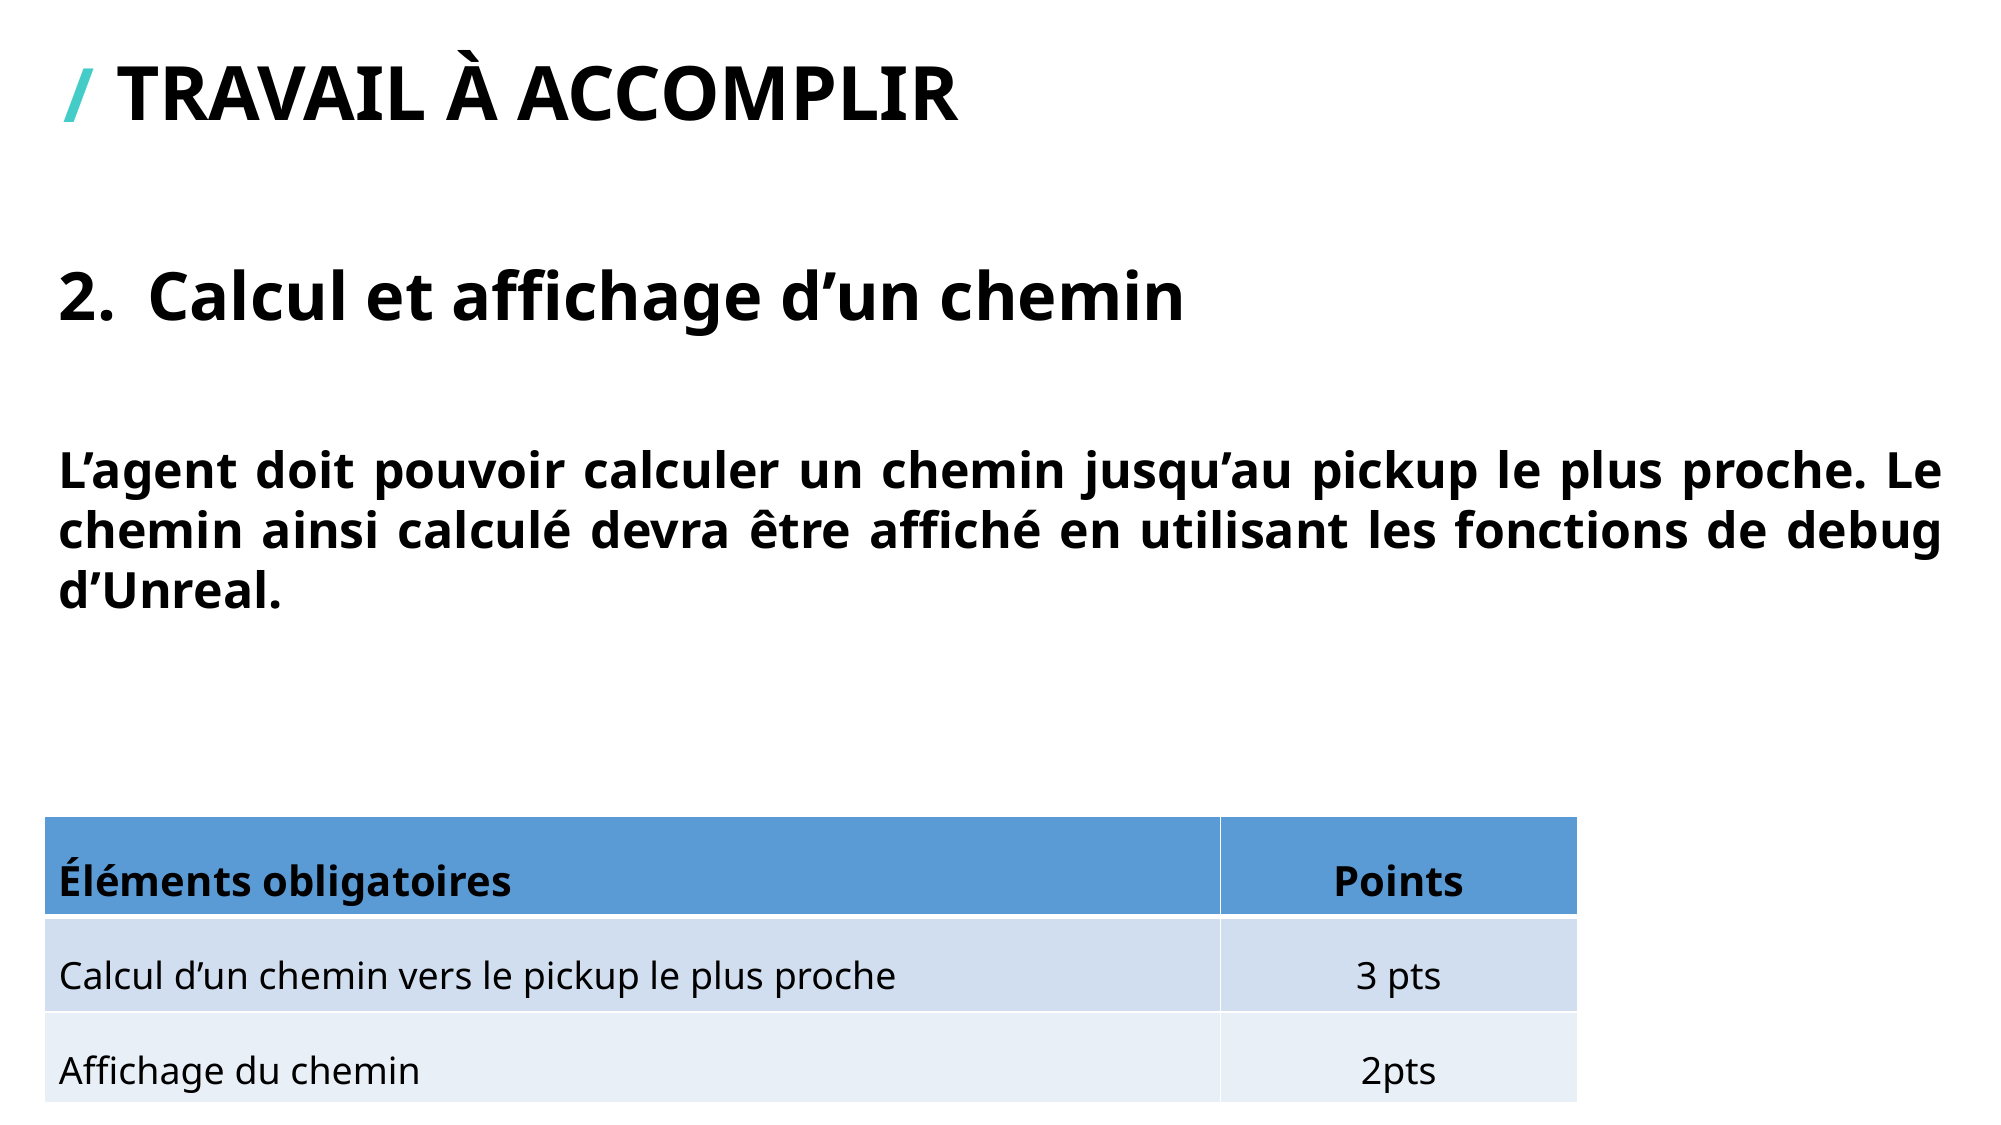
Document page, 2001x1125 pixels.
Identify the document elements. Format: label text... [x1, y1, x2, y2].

title Travail à accomplir [101, 43, 1960, 149]
table_header Éléments obligatoires [45, 817, 1220, 914]
table_cell 3 pts [1221, 919, 1577, 1011]
table_cell 2pts [1221, 1013, 1577, 1102]
list Calcul et affichage d’un chemin L’agent doit pouvoir calculer un chemin jusqu’au pickup le plus proche. Le chemin ainsi calculé devra être affiché en utilisant les fonctions de debug d’Unreal. [43, 254, 1960, 1088]
table_cell Calcul d’un chemin vers le pickup le plus proche [45, 919, 1220, 1011]
table_cell Affichage du chemin [45, 1013, 1220, 1102]
table_header Points [1221, 817, 1577, 914]
